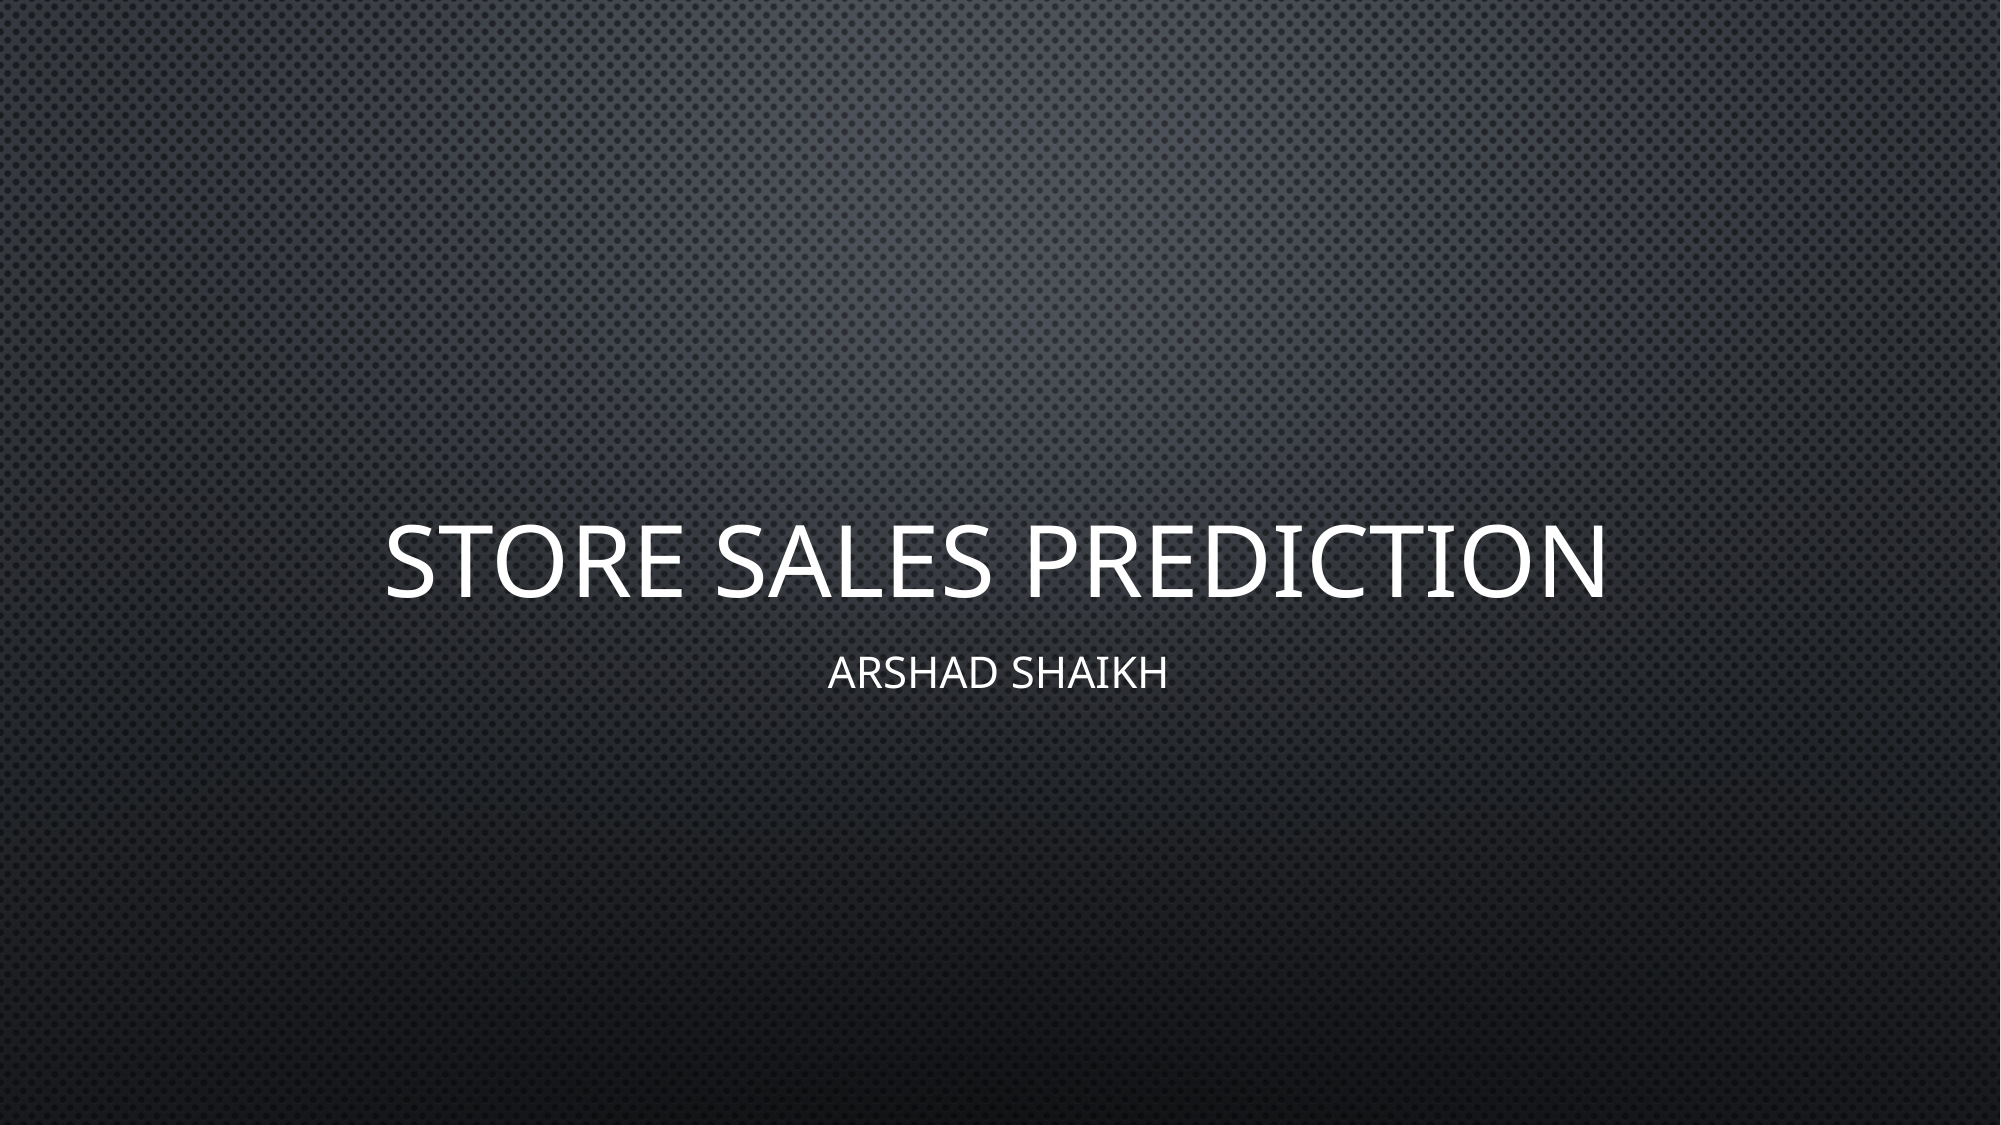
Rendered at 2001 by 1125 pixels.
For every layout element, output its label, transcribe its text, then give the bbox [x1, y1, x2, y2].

subtitle Arshad Shaikh [287, 637, 1711, 950]
title Store Sales Prediction [287, 99, 1711, 625]
